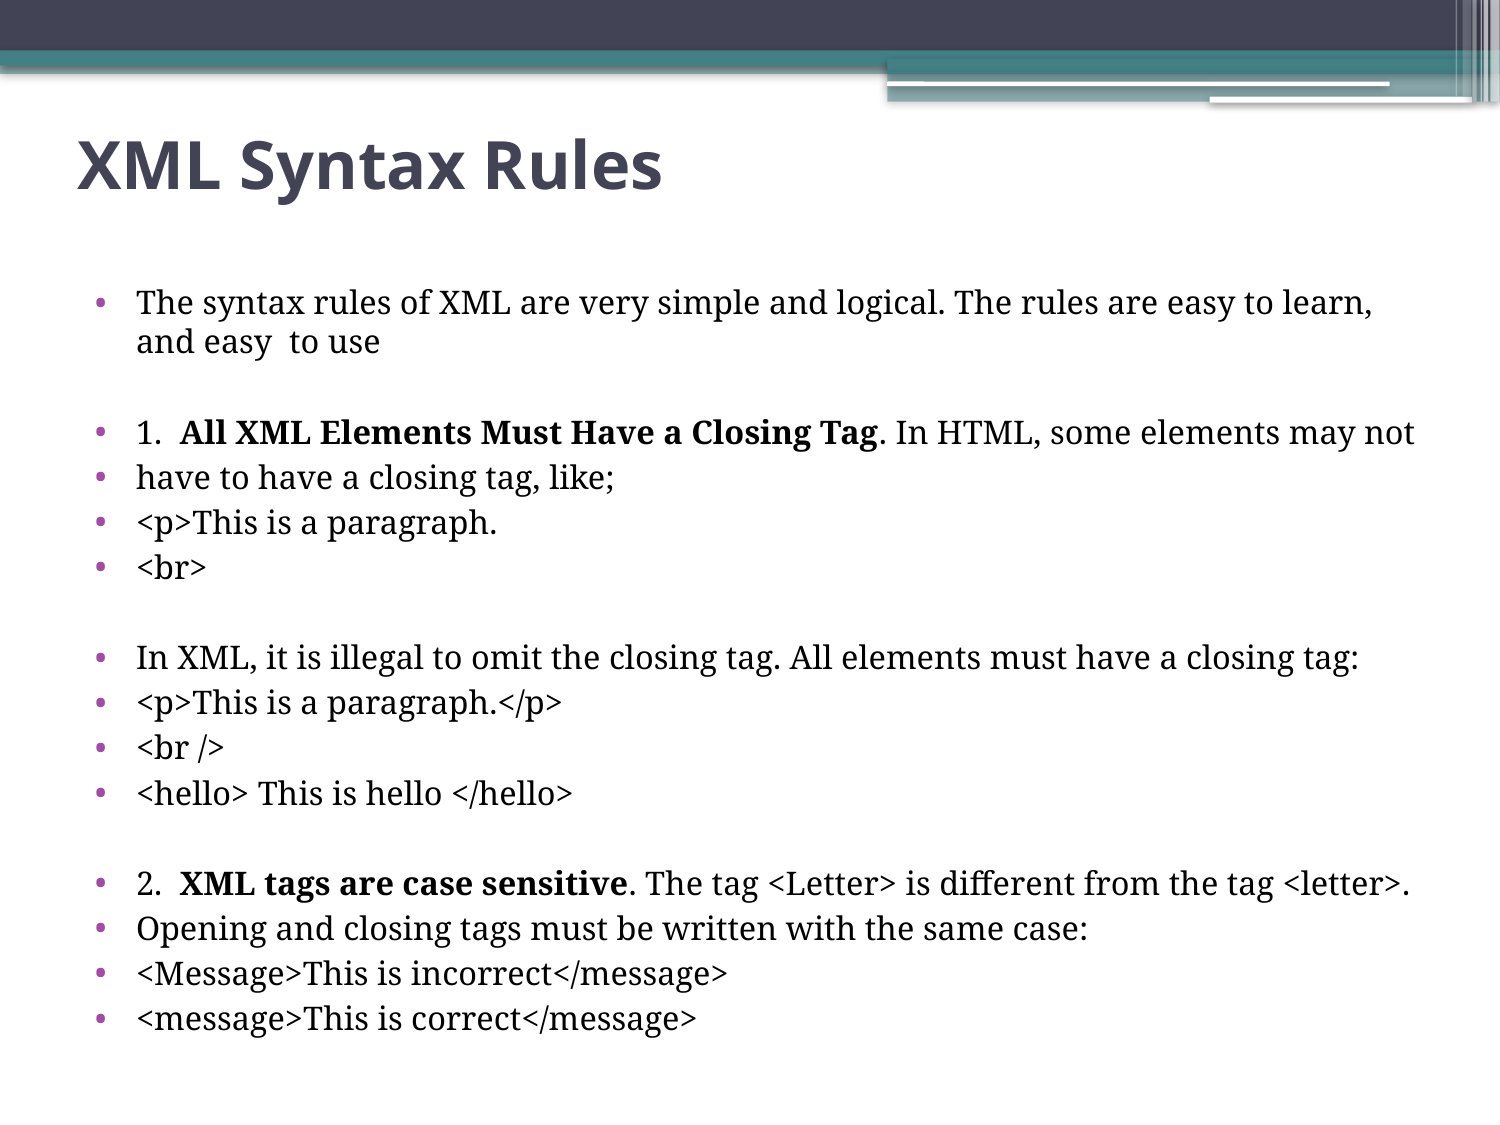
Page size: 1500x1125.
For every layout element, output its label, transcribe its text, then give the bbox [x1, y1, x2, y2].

title XML Syntax Rules [62, 75, 1413, 250]
list The syntax rules of XML are very simple and logical. The rules are easy to learn, and easy to use 1. All XML Elements Must Have a Closing Tag. In HTML, some elements may not have to have a closing tag, like; <p>This is a paragraph. <br> In XML, it is illegal to omit the closing tag. All elements must have a closing tag: <p>This is a paragraph.</p> <br /> <hello> This is hello </hello> 2. XML tags are case sensitive. The tag <Letter> is different from the tag <letter>. Opening and closing tags must be written with the same case: <Message>This is incorrect</message> <message>This is correct</message> [62, 275, 1438, 1063]
